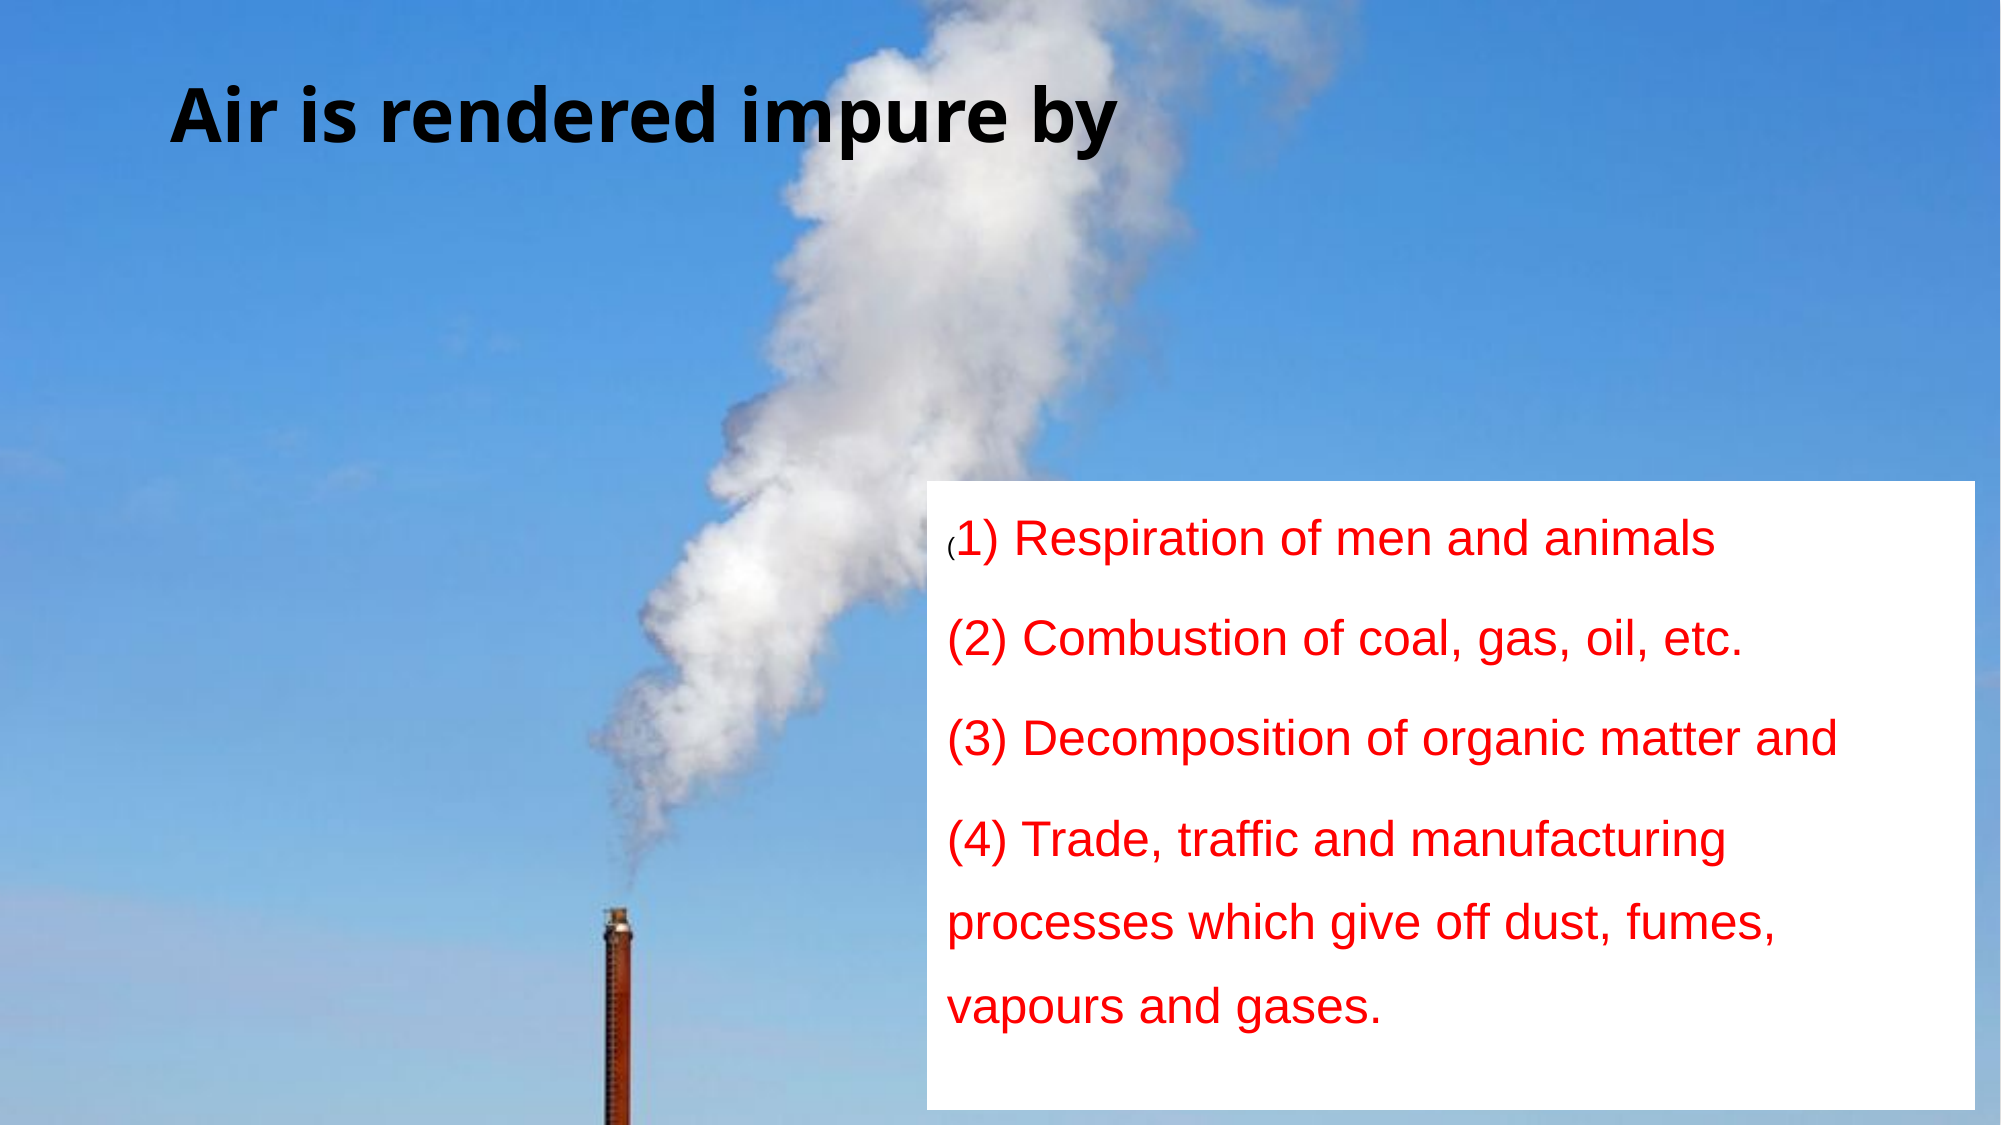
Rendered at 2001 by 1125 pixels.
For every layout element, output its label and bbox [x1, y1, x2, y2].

list [0, 0, 2000, 1125]
